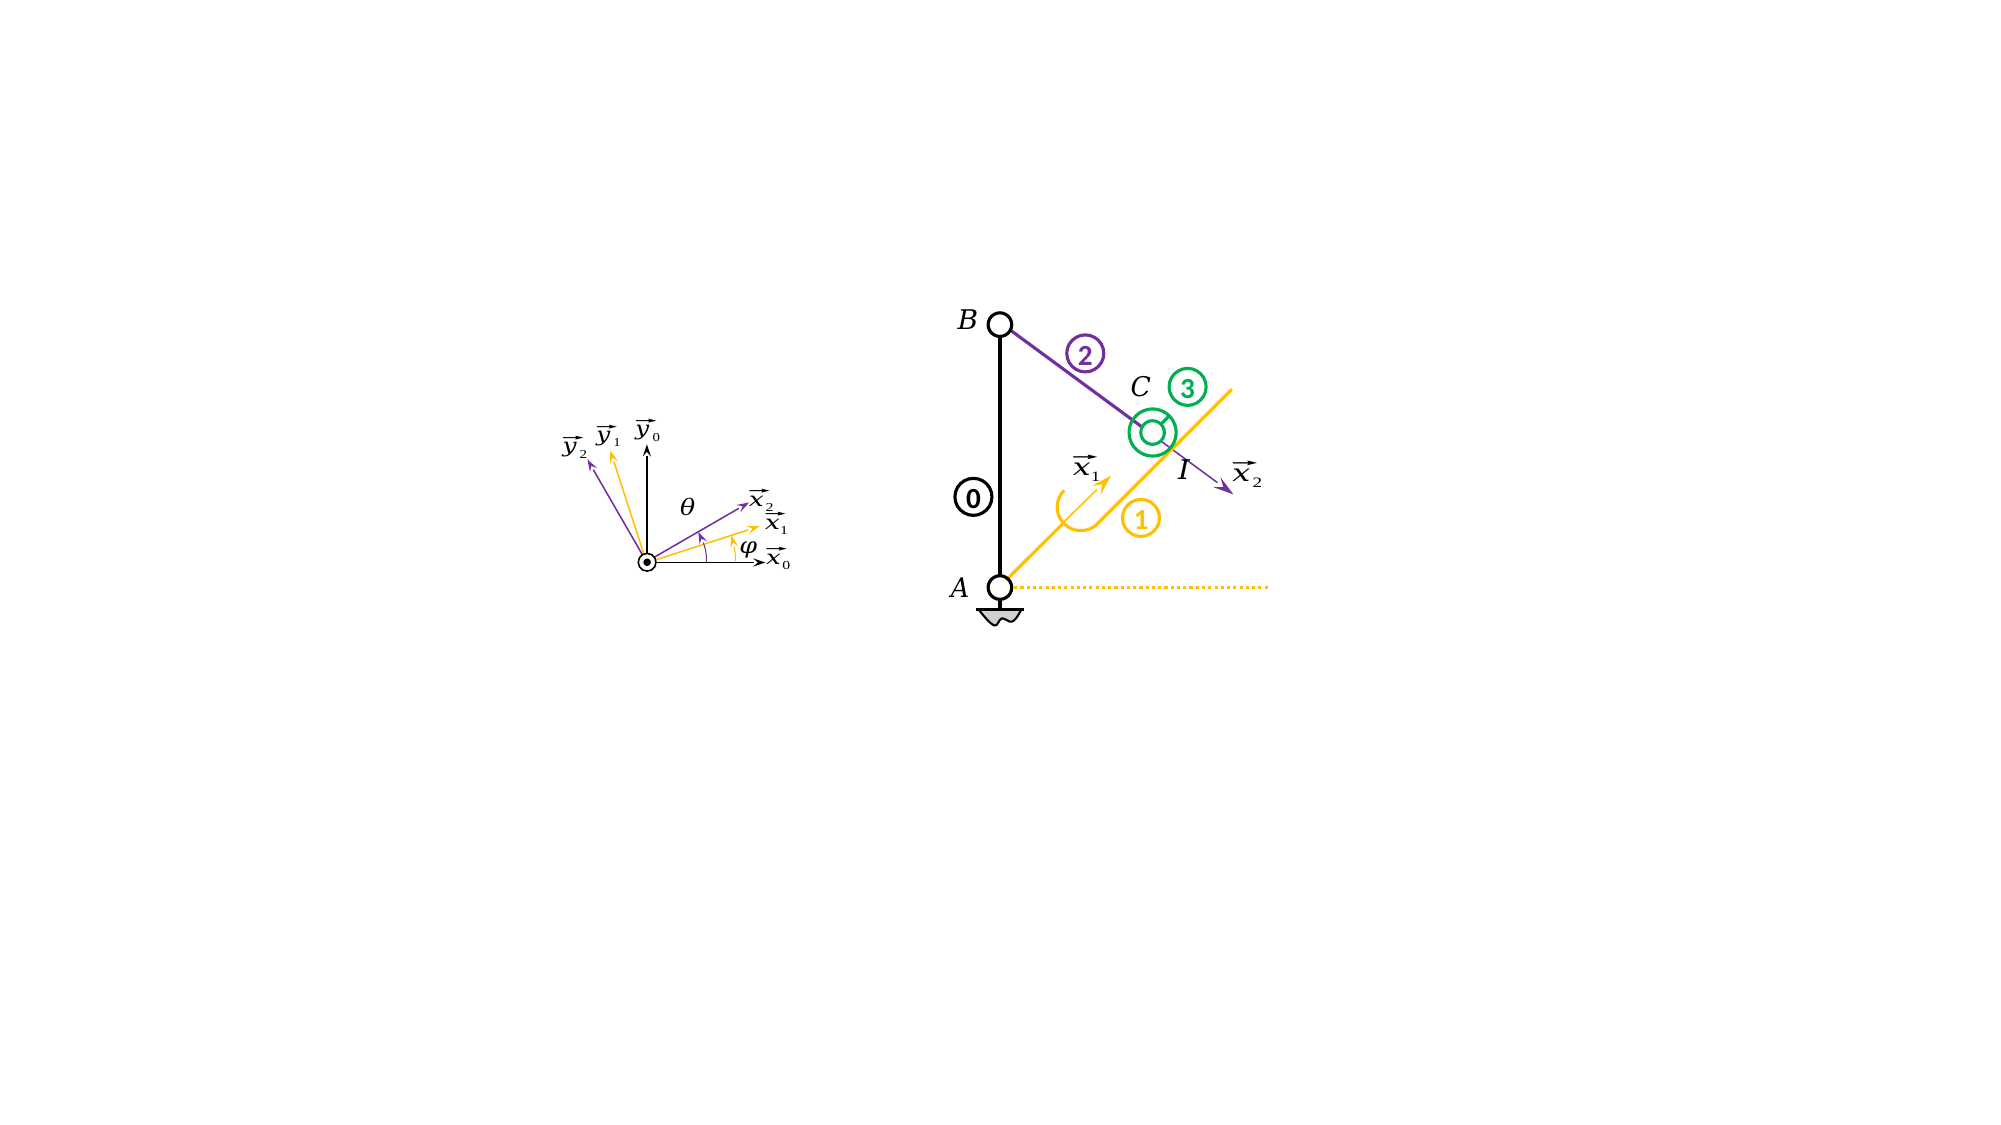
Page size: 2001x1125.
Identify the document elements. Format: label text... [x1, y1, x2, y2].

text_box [1160, 415, 1170, 425]
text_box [1010, 475, 1112, 575]
text_box [637, 552, 657, 573]
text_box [646, 444, 766, 563]
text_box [1135, 369, 1234, 495]
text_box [1064, 441, 1087, 475]
text_box 0 [953, 477, 993, 517]
text_box [1000, 611, 1022, 623]
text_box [1087, 329, 1135, 587]
text_box [987, 574, 1013, 601]
text_box 1 [1135, 498, 1161, 538]
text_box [625, 429, 745, 548]
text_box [1087, 588, 1135, 625]
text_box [991, 316, 1161, 441]
text_box [978, 611, 999, 627]
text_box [1129, 408, 1177, 457]
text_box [609, 421, 728, 541]
text_box [643, 558, 651, 567]
text_box [987, 311, 1010, 334]
